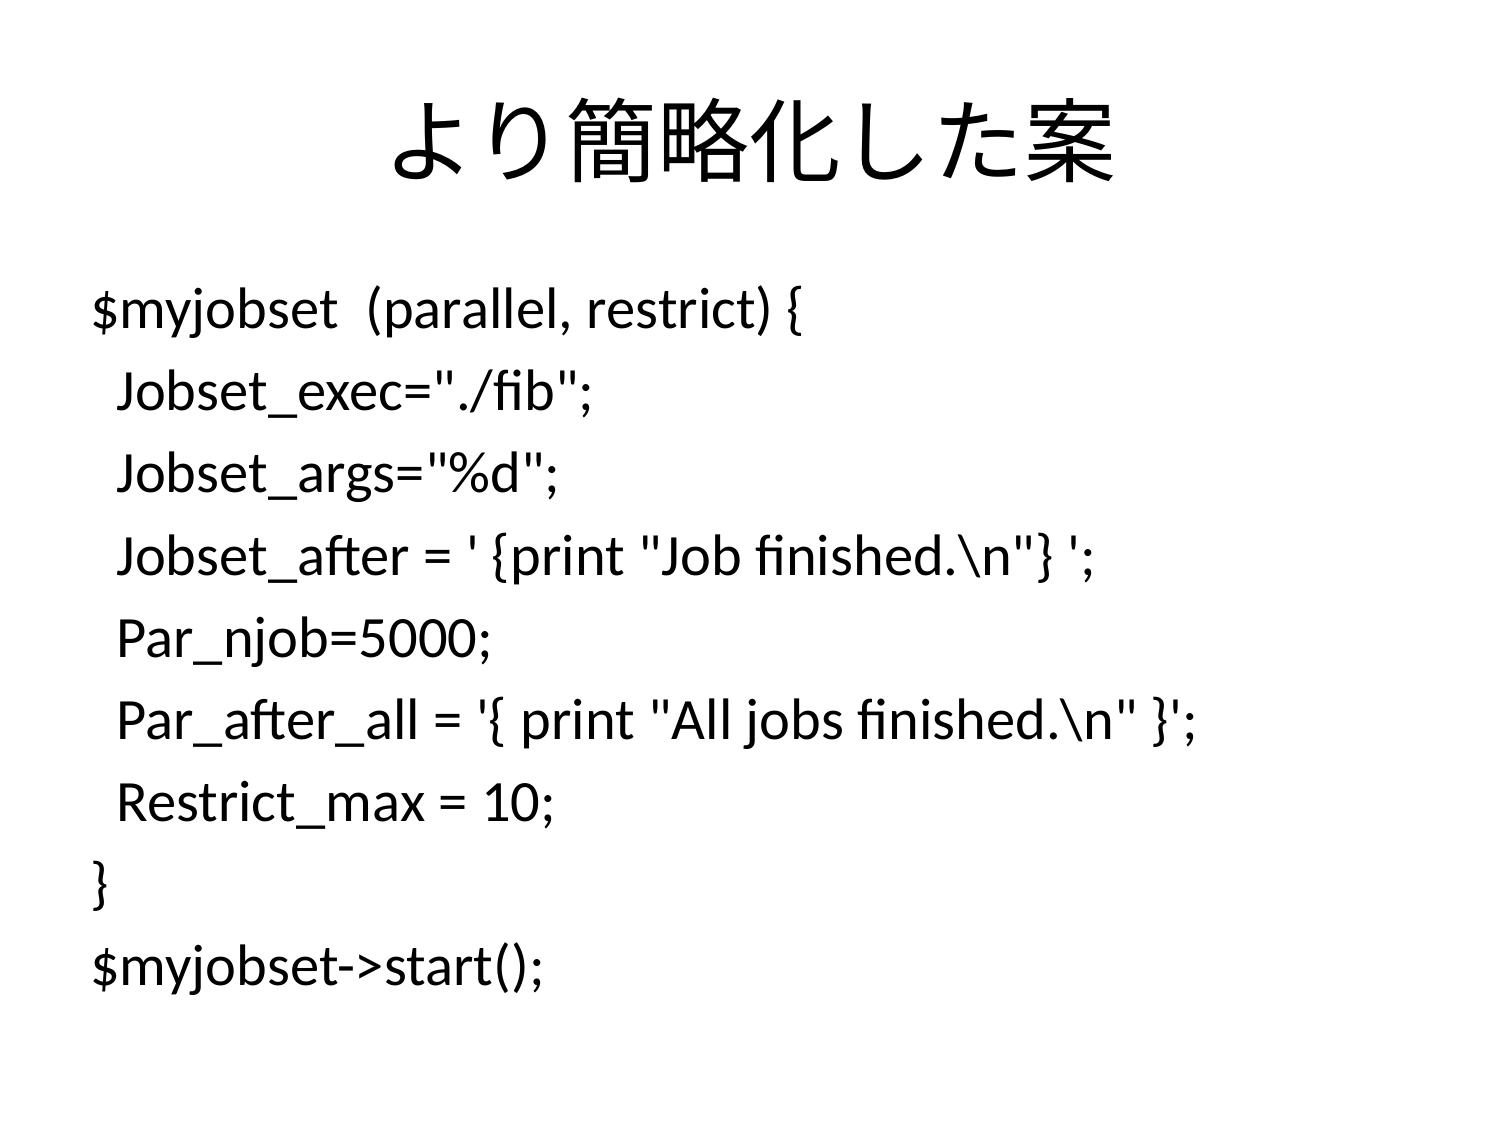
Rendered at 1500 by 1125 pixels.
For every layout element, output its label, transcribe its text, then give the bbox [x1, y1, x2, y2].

list $myjobset (parallel, restrict) { Jobset_exec="./fib"; Jobset_args="%d"; Jobset_after = ' {print "Job finished.\n"} '; Par_njob=5000; Par_after_all = '{ print "All jobs finished.\n" }'; Restrict_max = 10; } $myjobset->start(); [75, 262, 1425, 1005]
title より簡略化した案 [75, 45, 1425, 233]
